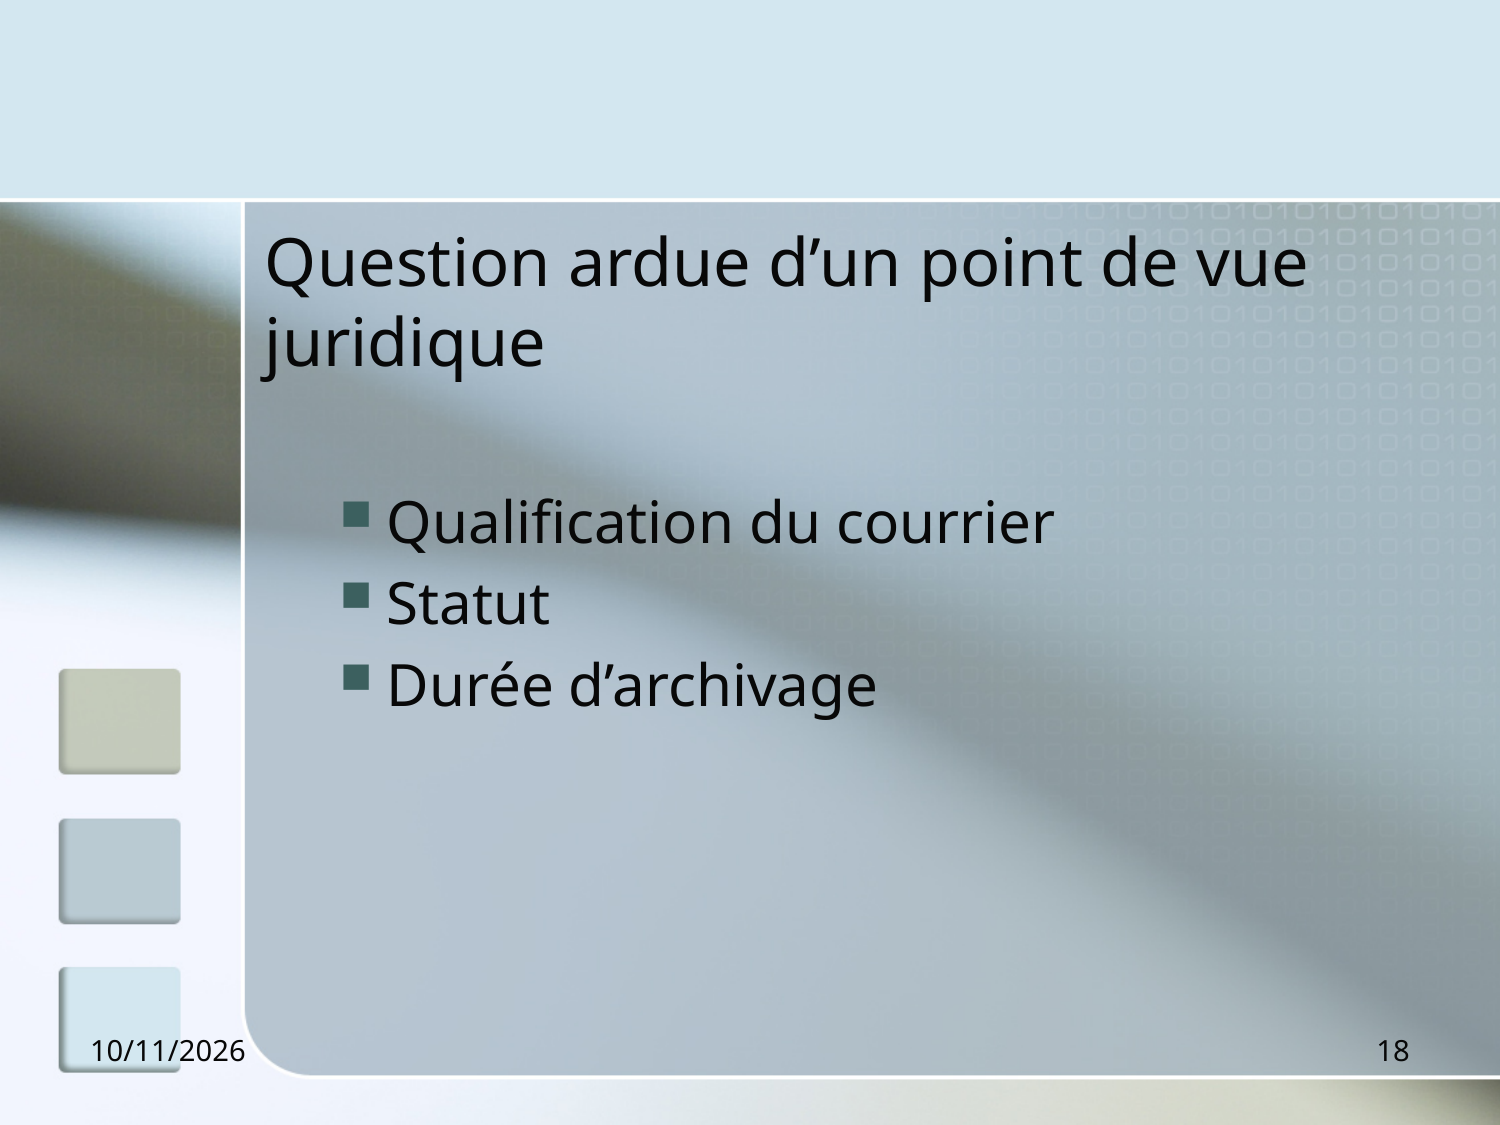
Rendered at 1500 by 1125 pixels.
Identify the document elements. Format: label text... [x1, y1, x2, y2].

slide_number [74, 1024, 426, 1103]
picture [0, 0, 1500, 1125]
slide_number 18 [1074, 1024, 1426, 1103]
list Question ardue d’un point de vue juridique Qualification du courrier Statut Durée d’archivage [249, 212, 1463, 1076]
